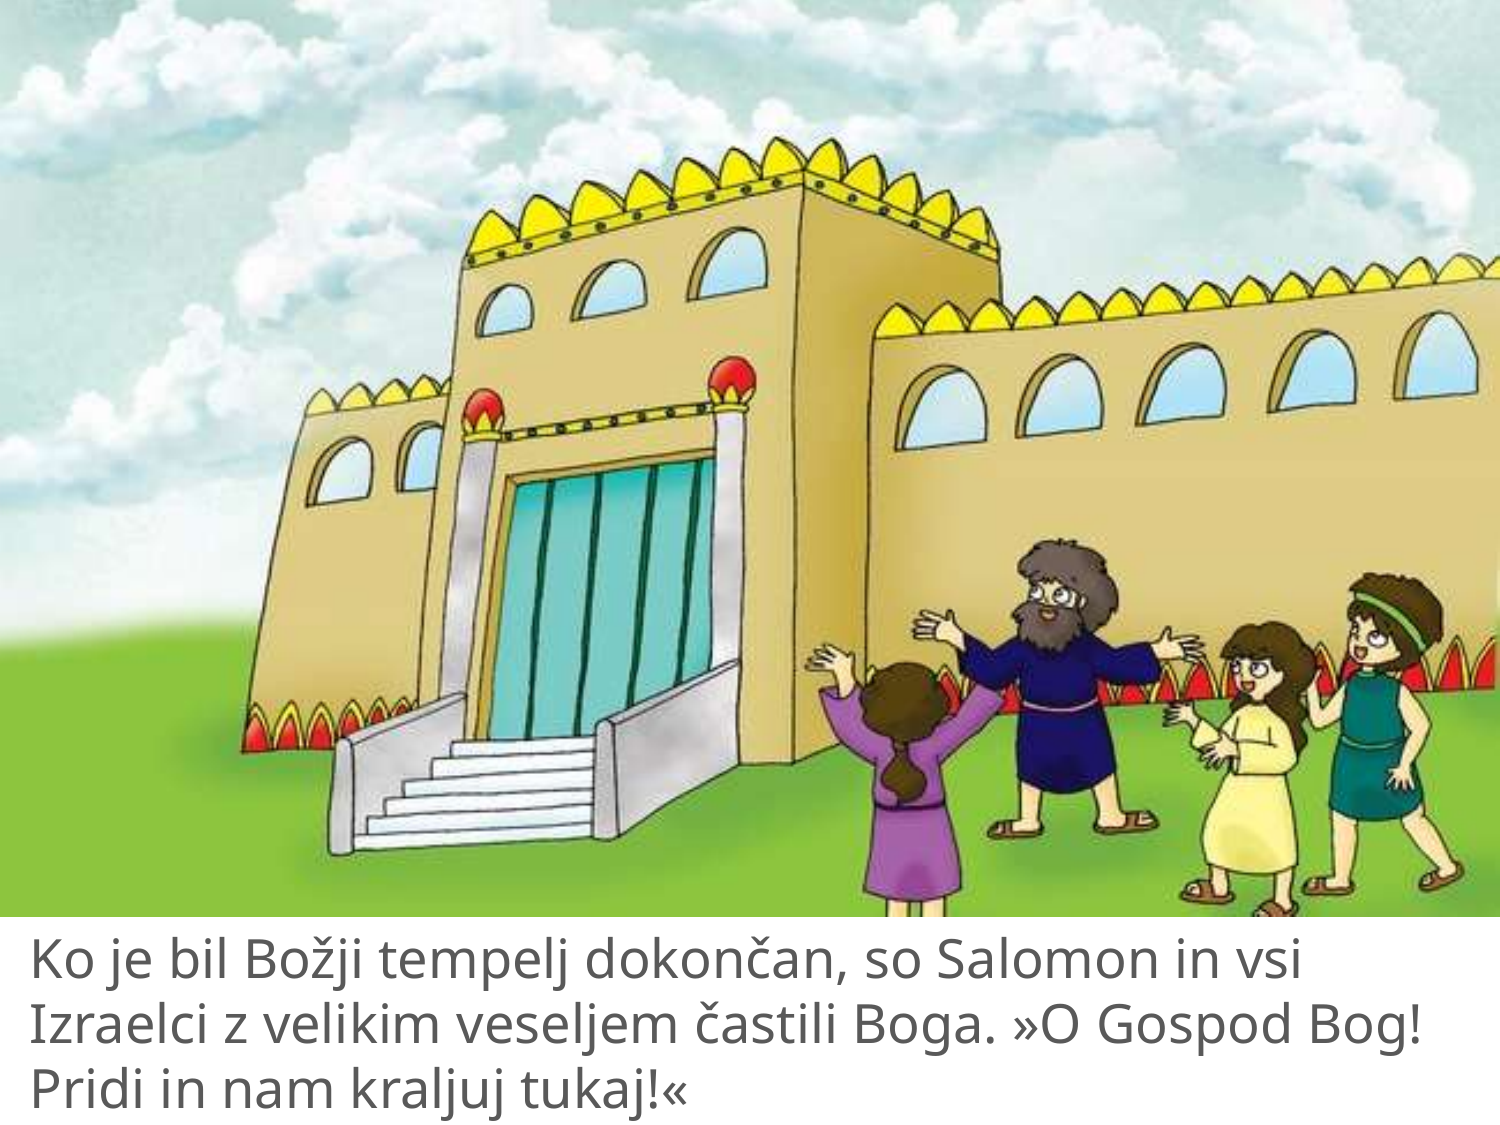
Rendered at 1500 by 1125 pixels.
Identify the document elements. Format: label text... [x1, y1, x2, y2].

picture [0, 0, 1500, 918]
text_box Ko je bil Božji tempelj dokončan, so Salomon in vsi Izraelci z velikim veseljem častili Boga. »O Gospod Bog! Pridi in nam kraljuj tukaj!« [14, 925, 1486, 1125]
